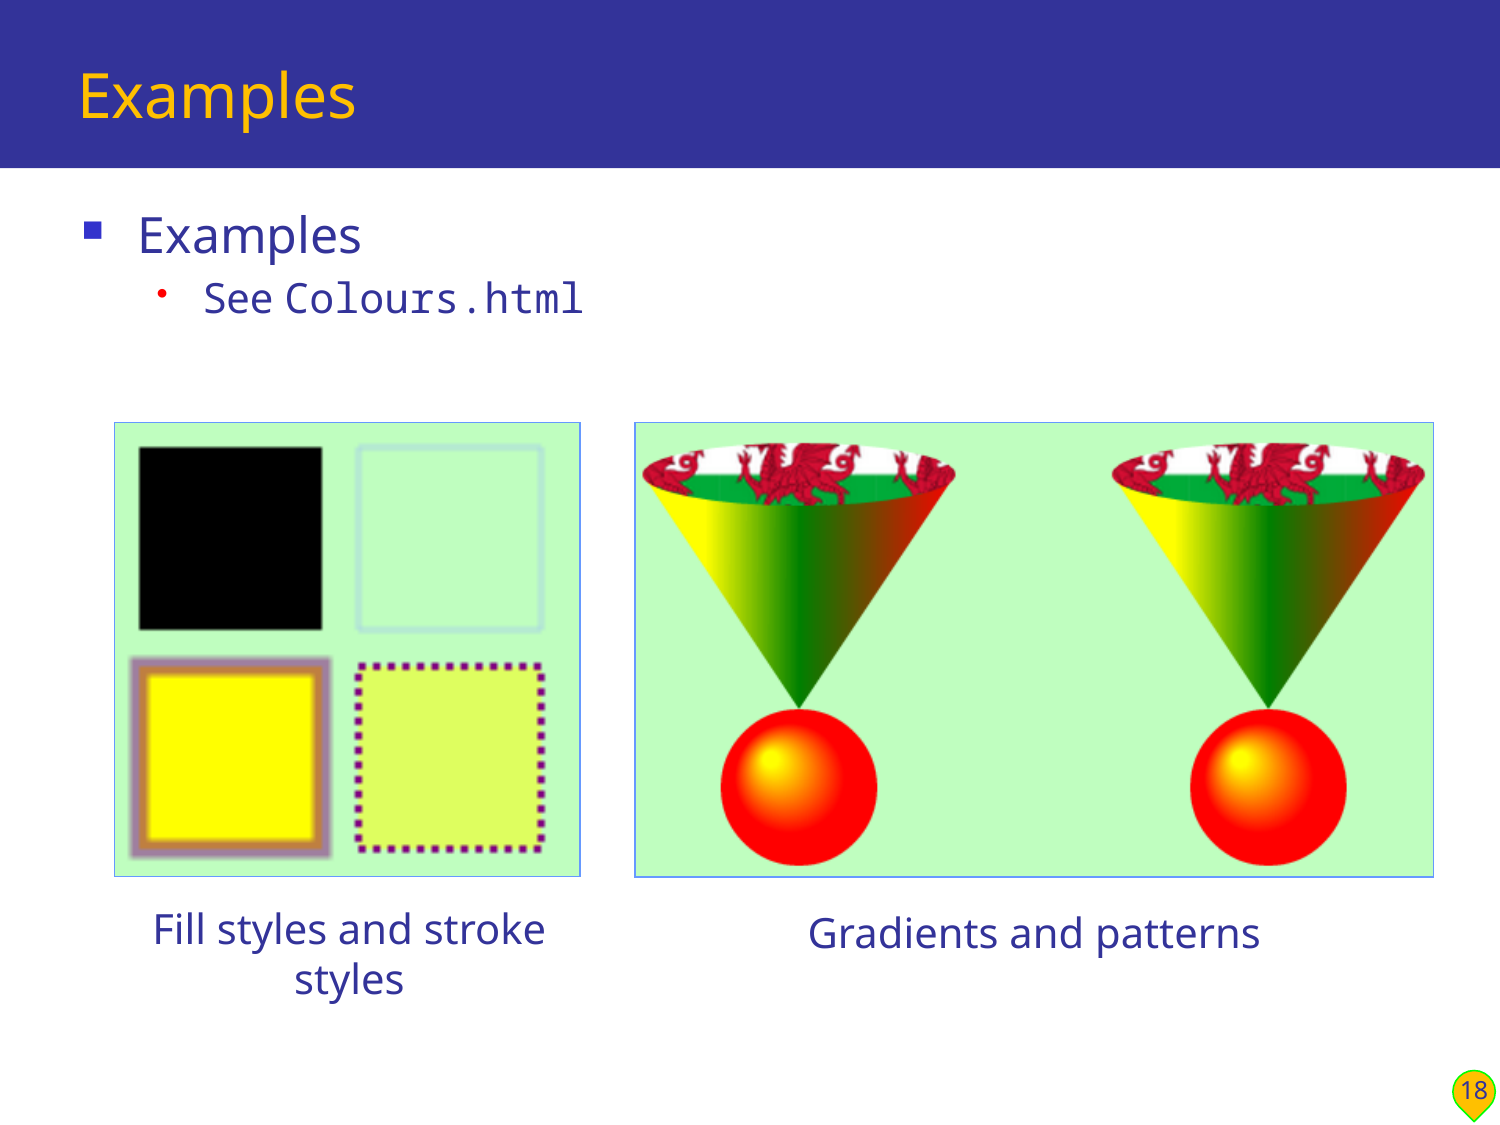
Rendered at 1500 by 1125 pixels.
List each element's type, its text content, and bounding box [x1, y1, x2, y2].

picture [115, 422, 580, 876]
title Examples [61, 24, 1465, 139]
picture [635, 422, 1433, 877]
footer 18 [1431, 1040, 1500, 1117]
text_box Gradients and patterns [792, 899, 1276, 965]
text_box Fill styles and stroke styles [87, 895, 611, 1011]
list Examples See Colours.html [66, 196, 1460, 1007]
